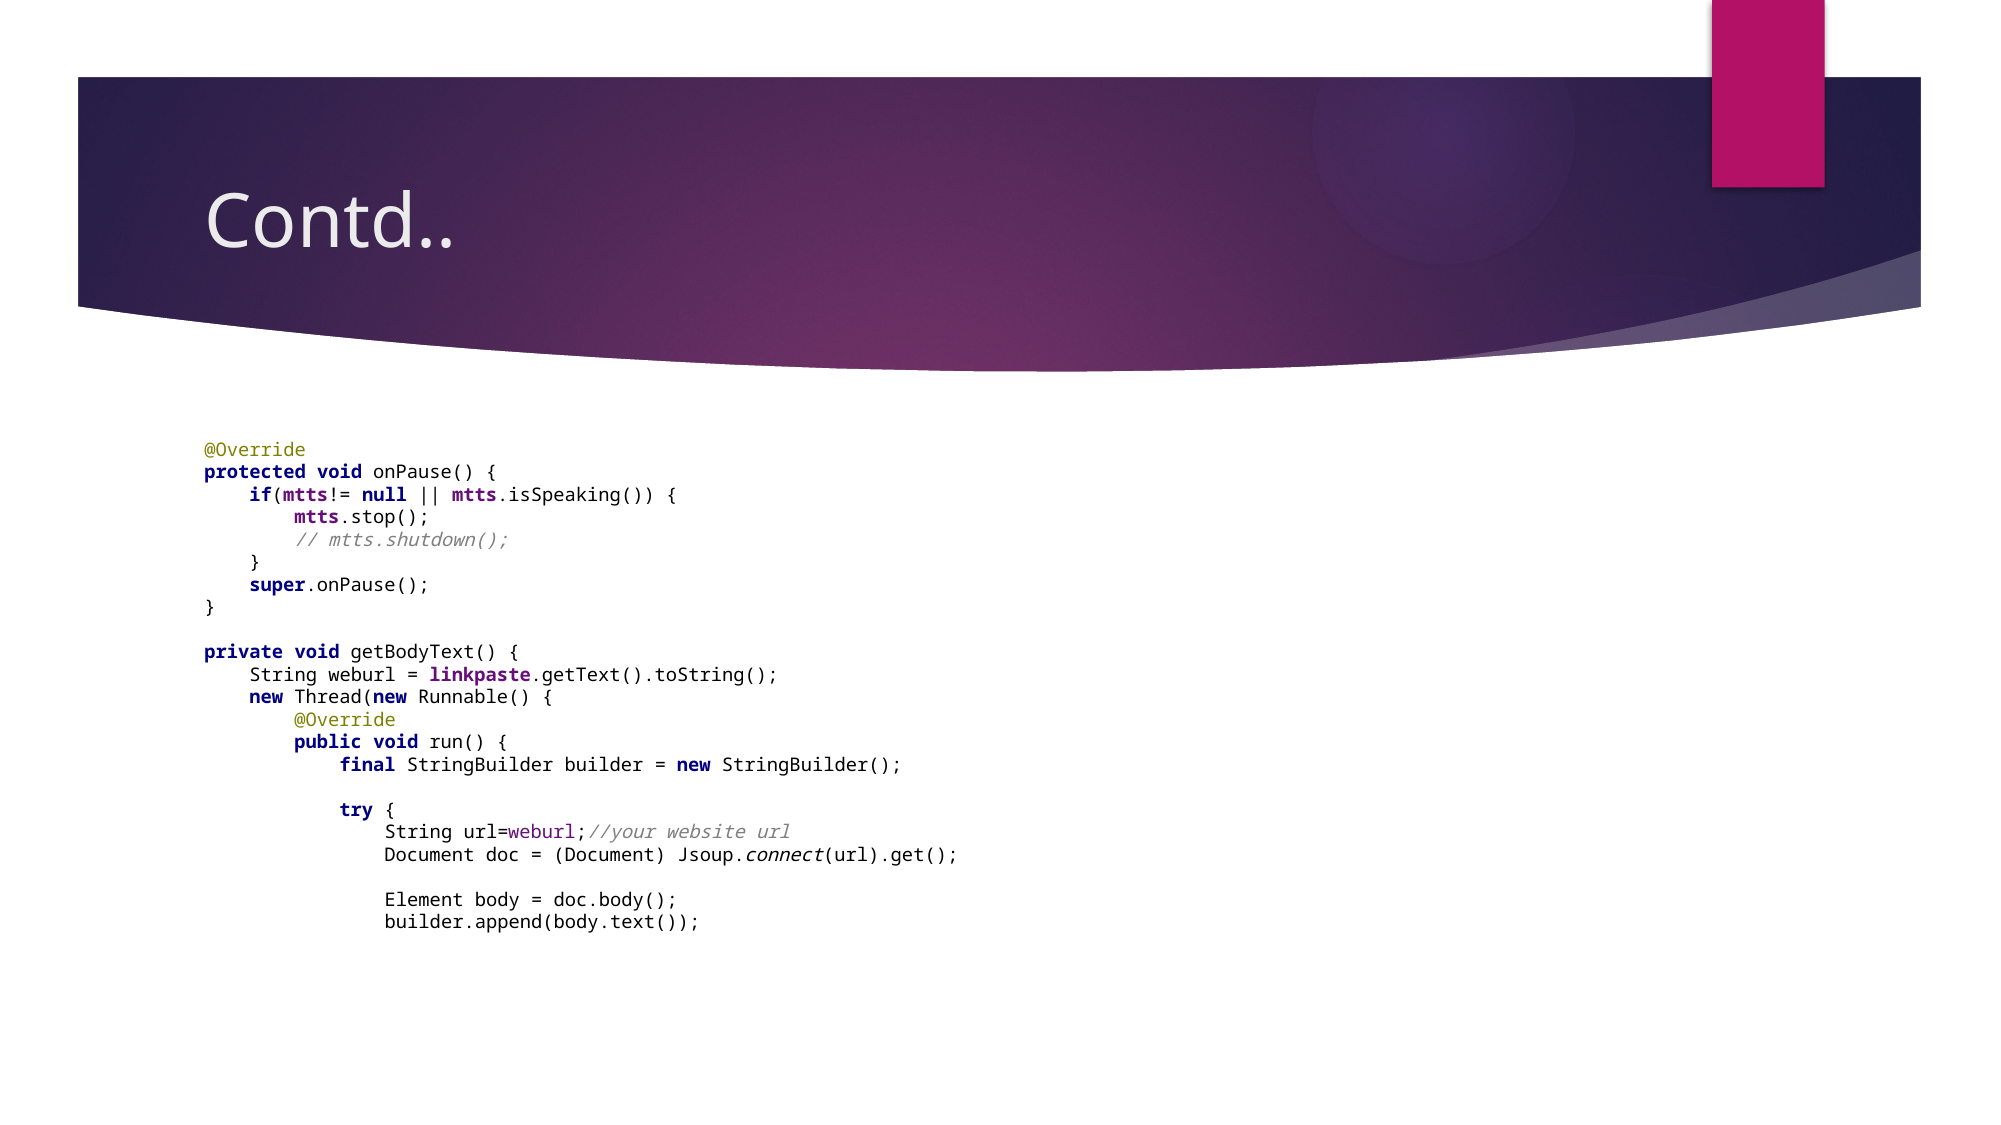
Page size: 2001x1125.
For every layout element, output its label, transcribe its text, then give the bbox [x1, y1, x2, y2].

title Contd.. [189, 159, 1627, 276]
list @Override protected void onPause() { if(mtts!= null || mtts.isSpeaking()) { mtts.stop(); // mtts.shutdown(); } super.onPause(); } private void getBodyText() { String weburl = linkpaste.getText().toString(); new Thread(new Runnable() { @Override public void run() { final StringBuilder builder = new StringBuilder(); try { String url=weburl;//your website url Document doc = (Document) Jsoup.connect(url).get(); Element body = doc.body(); builder.append(body.text()); [189, 380, 1638, 1034]
